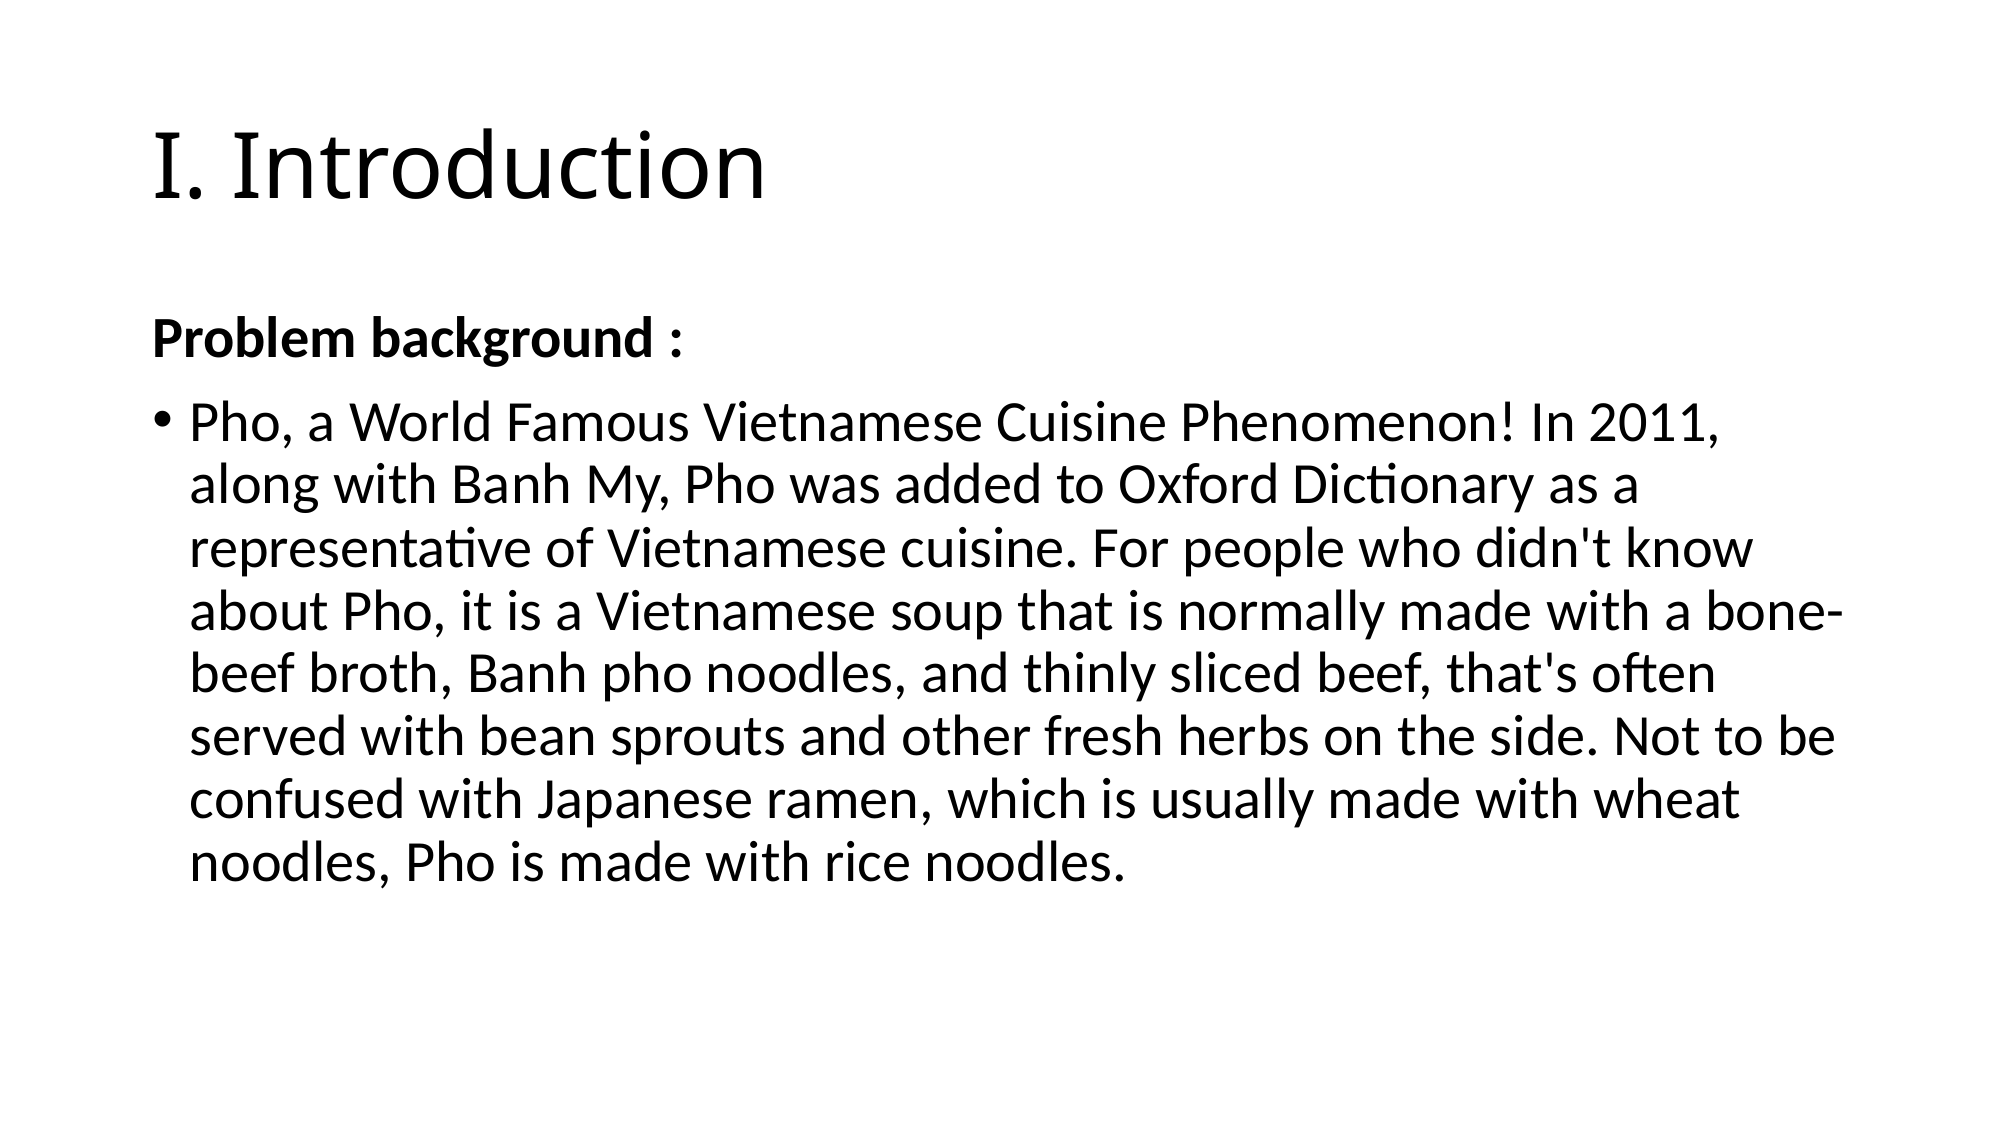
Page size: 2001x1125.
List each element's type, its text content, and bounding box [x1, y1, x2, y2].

list Problem background : Pho, a World Famous Vietnamese Cuisine Phenomenon! In 2011, along with Banh My, Pho was added to Oxford Dictionary as a representative of Vietnamese cuisine. For people who didn't know about Pho, it is a Vietnamese soup that is normally made with a bone-beef broth, Banh pho noodles, and thinly sliced beef, that's often served with bean sprouts and other fresh herbs on the side. Not to be confused with Japanese ramen, which is usually made with wheat noodles, Pho is made with rice noodles. [137, 299, 1863, 1014]
title I. Introduction [137, 59, 1863, 278]
